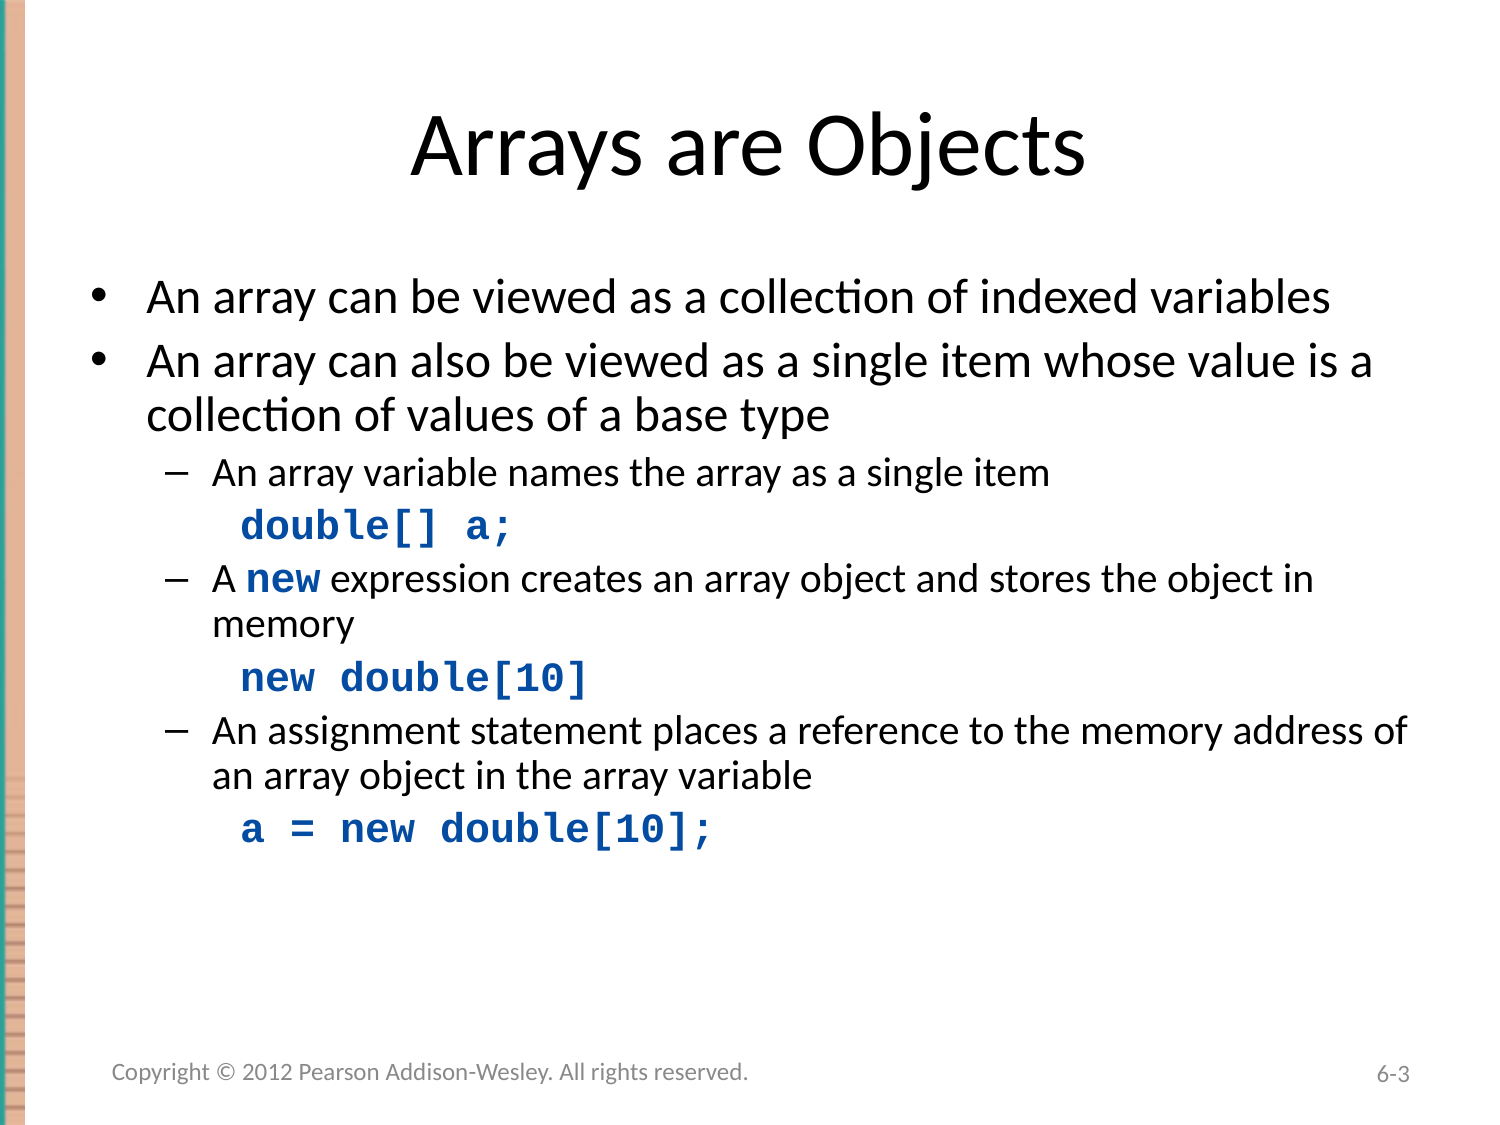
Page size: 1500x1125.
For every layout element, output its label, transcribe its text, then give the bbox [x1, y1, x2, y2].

footer Copyright © 2012 Pearson Addison-Wesley. All rights reserved. [75, 1040, 788, 1100]
picture [0, 0, 25, 1125]
list An array can be viewed as a collection of indexed variables An array can also be viewed as a single item whose value is a collection of values of a base type An array variable names the array as a single item double[] a; A new expression creates an array object and stores the object in memory new double[10] An assignment statement places a reference to the memory address of an array object in the array variable a = new double[10]; [74, 262, 1426, 1006]
title Arrays are Objects [74, 44, 1426, 233]
slide_number 6-3 [1074, 1042, 1425, 1103]
